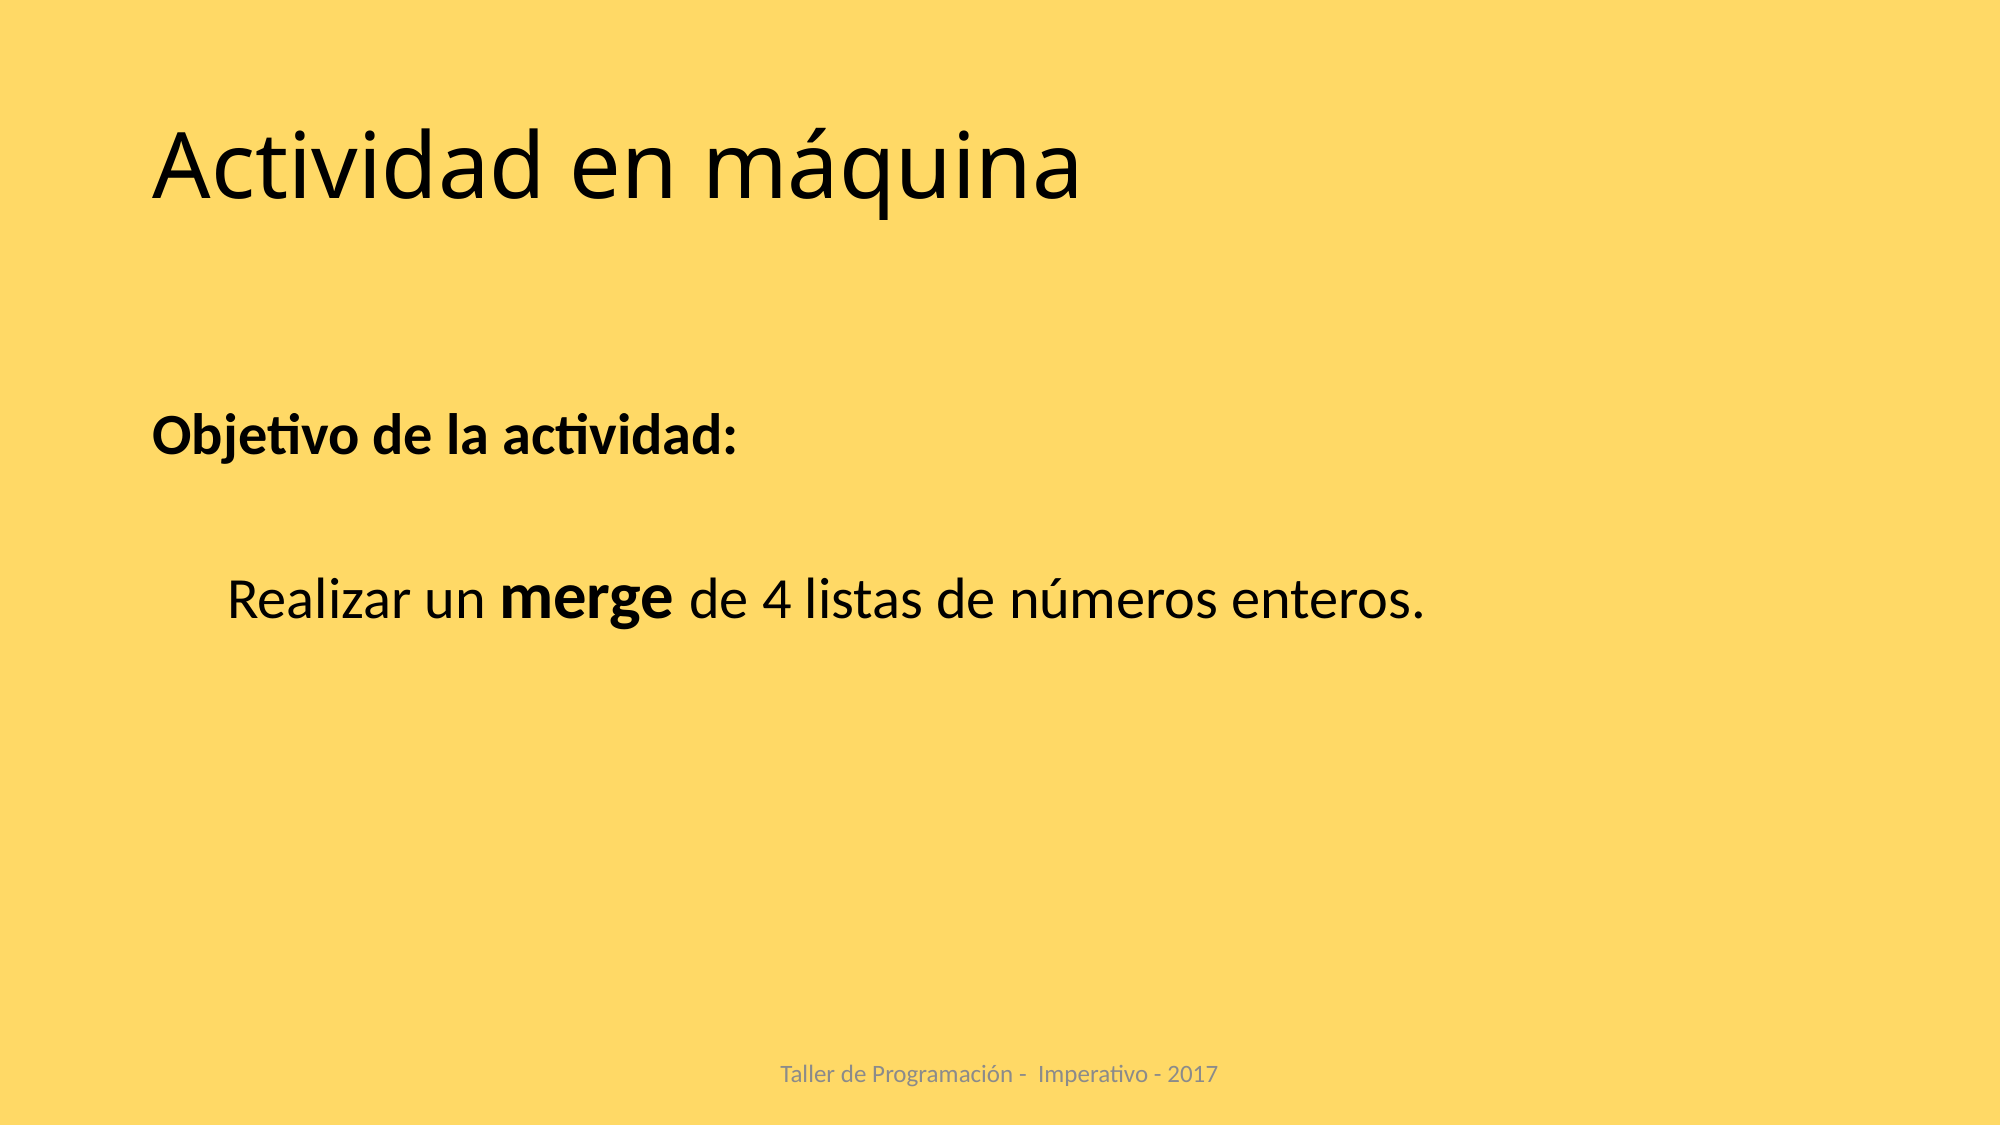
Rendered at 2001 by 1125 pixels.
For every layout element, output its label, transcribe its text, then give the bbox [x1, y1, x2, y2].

list Objetivo de la actividad: Realizar un merge de 4 listas de números enteros. [137, 396, 1863, 1014]
title Actividad en máquina [137, 59, 1863, 278]
footer Taller de Programación - Imperativo - 2017 [662, 1042, 1338, 1103]
